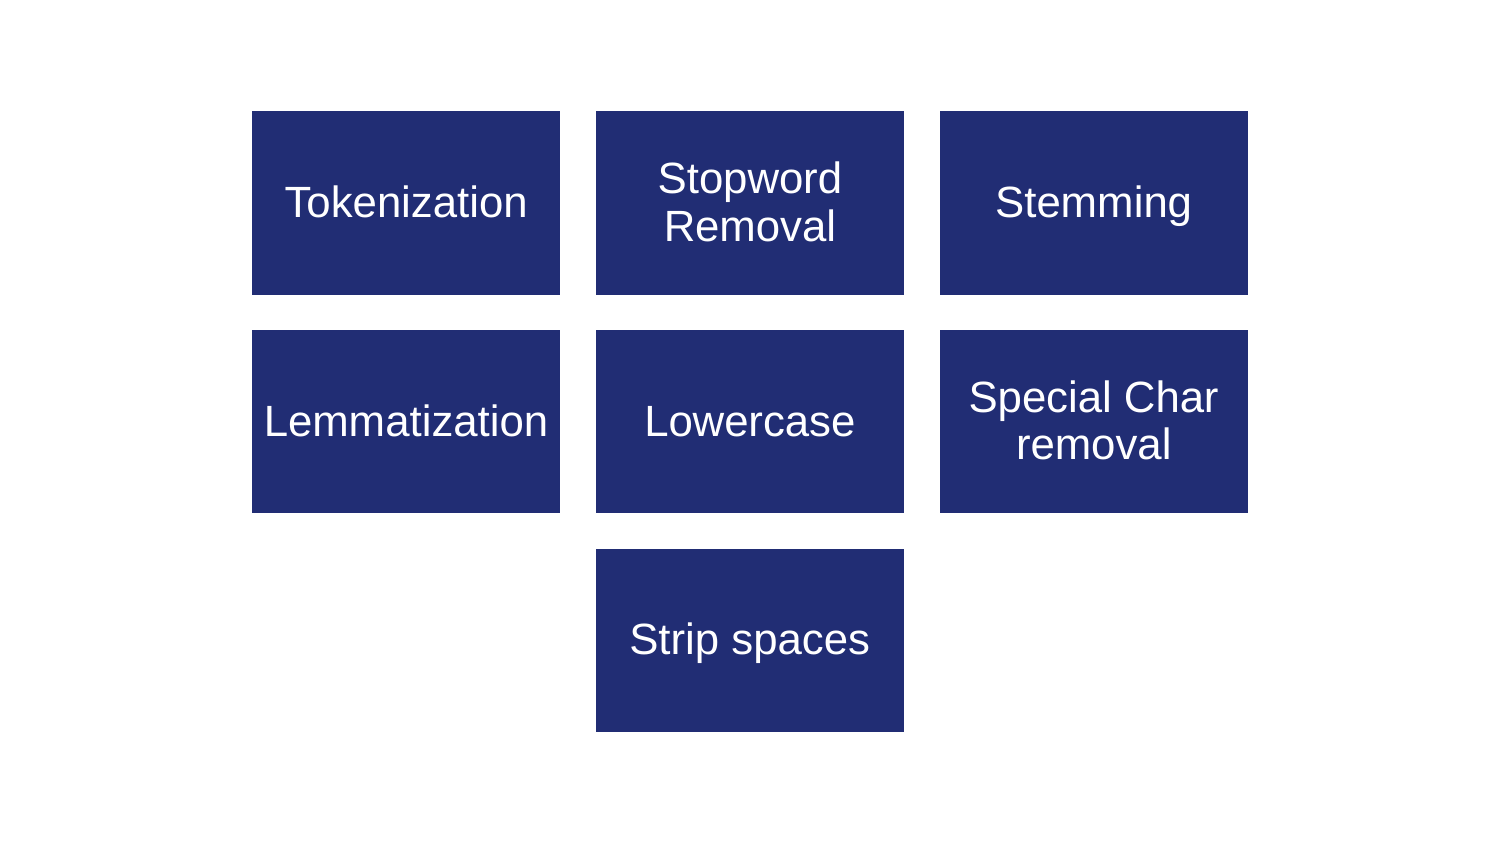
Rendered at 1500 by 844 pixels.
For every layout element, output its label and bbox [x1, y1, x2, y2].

text_box [249, 88, 1251, 756]
